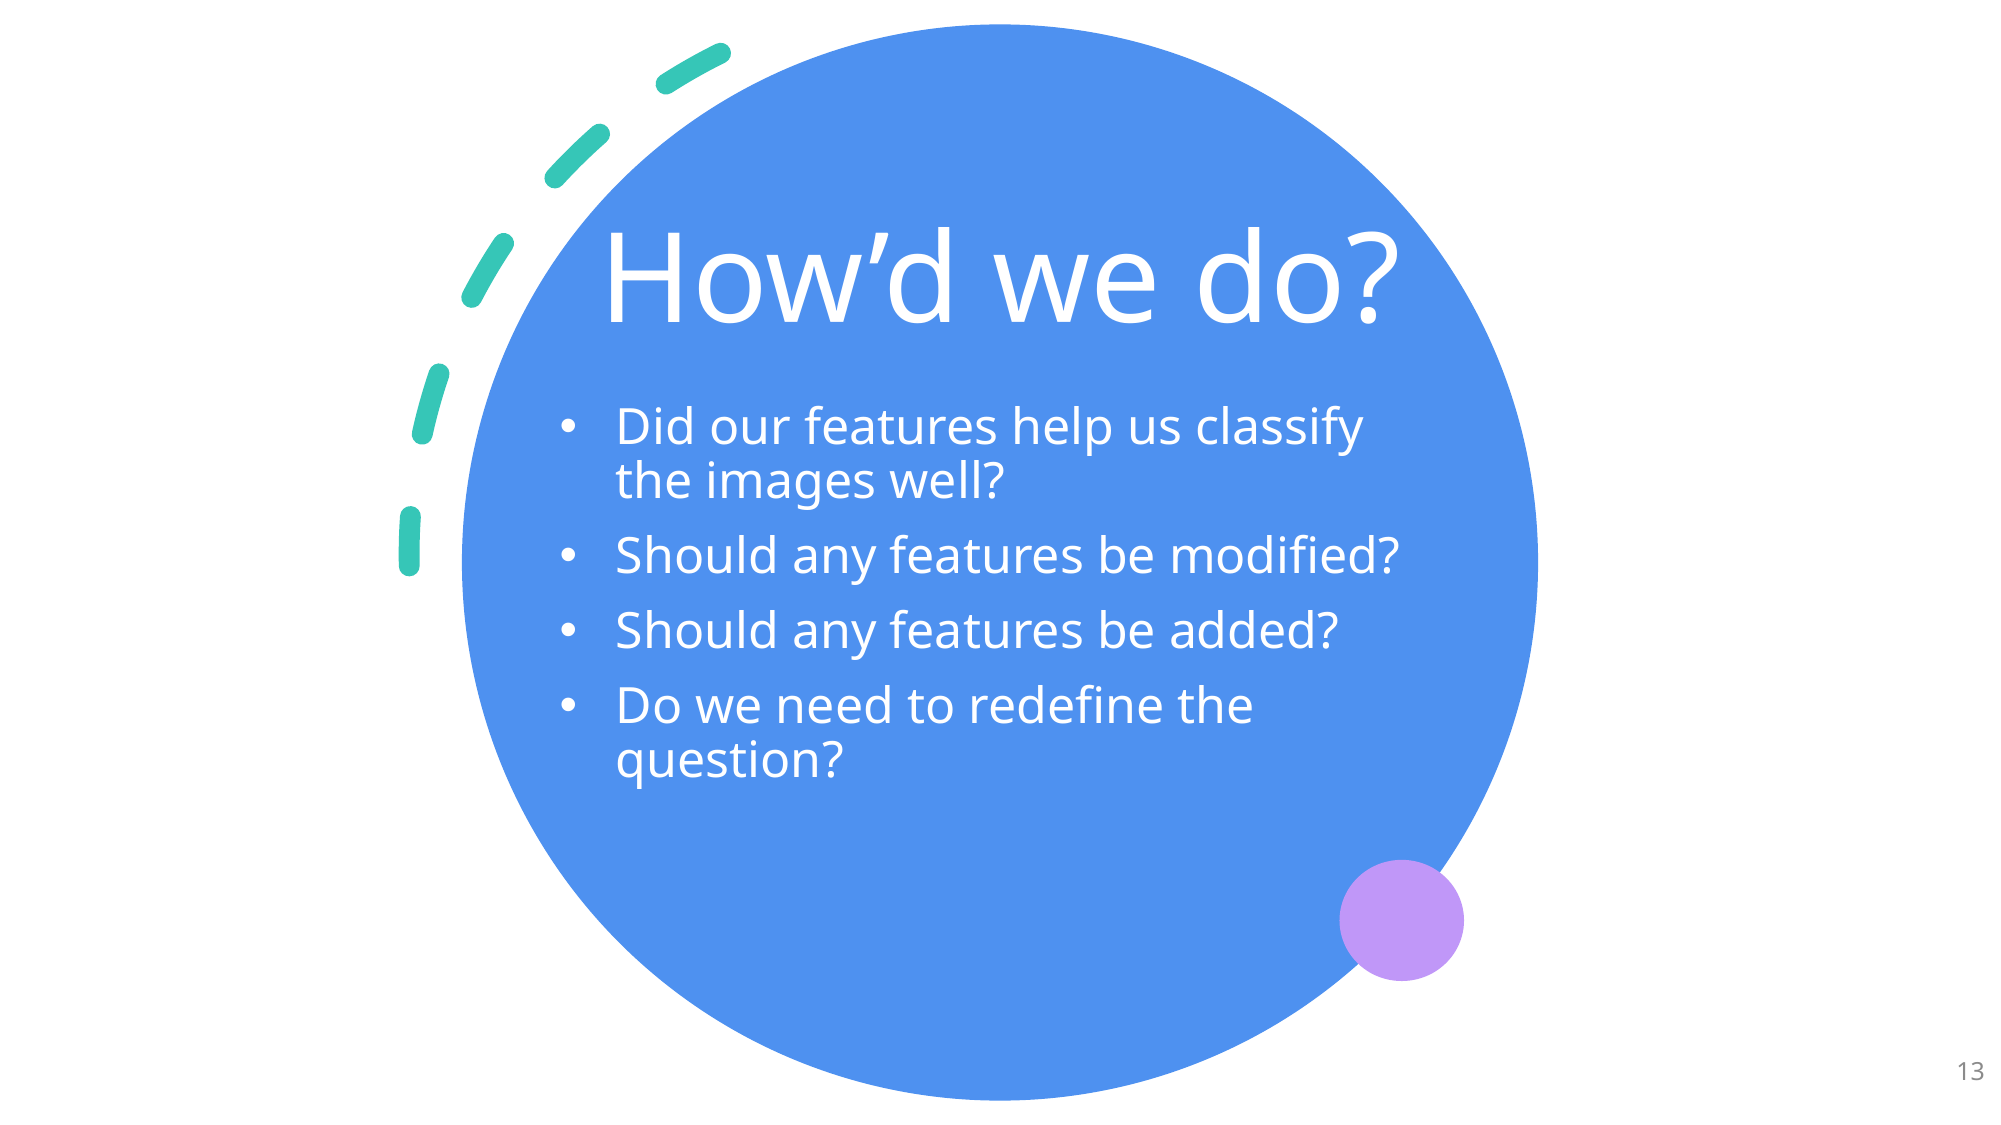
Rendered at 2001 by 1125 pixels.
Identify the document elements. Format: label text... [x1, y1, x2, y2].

title How’d we do? [544, 162, 1457, 358]
list Did our features help us classify the images well? Should any features be modified? Should any features be added? Do we need to redefine the question? [544, 394, 1457, 828]
slide_number 13 [1550, 1042, 2000, 1103]
